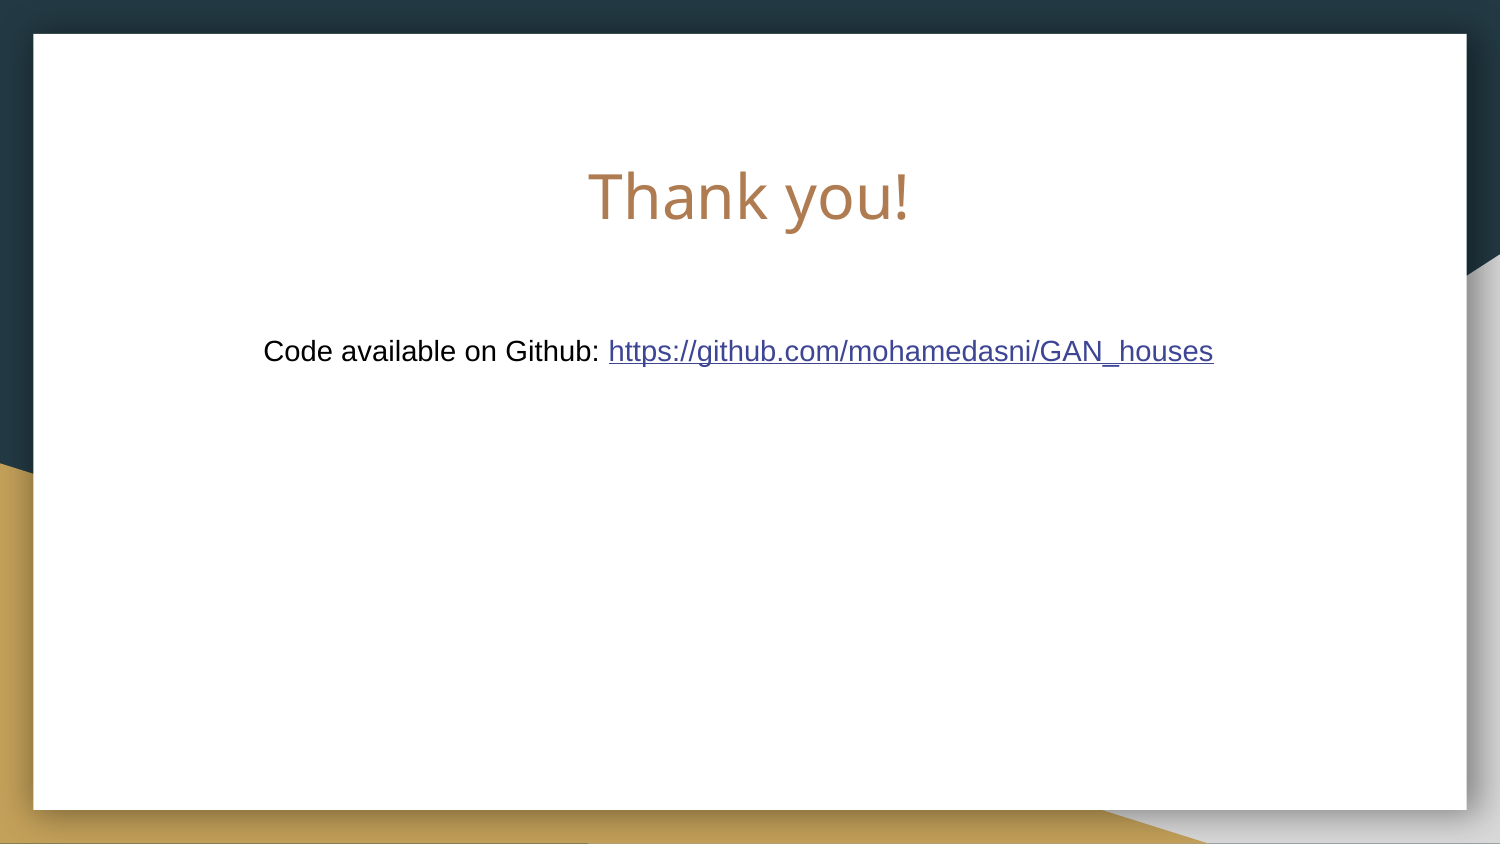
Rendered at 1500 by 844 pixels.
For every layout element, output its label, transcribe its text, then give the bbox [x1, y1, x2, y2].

text_box Code available on Github: https://github.com/mohamedasni/GAN_houses [248, 316, 1245, 426]
title Thank you! [134, 142, 1366, 299]
